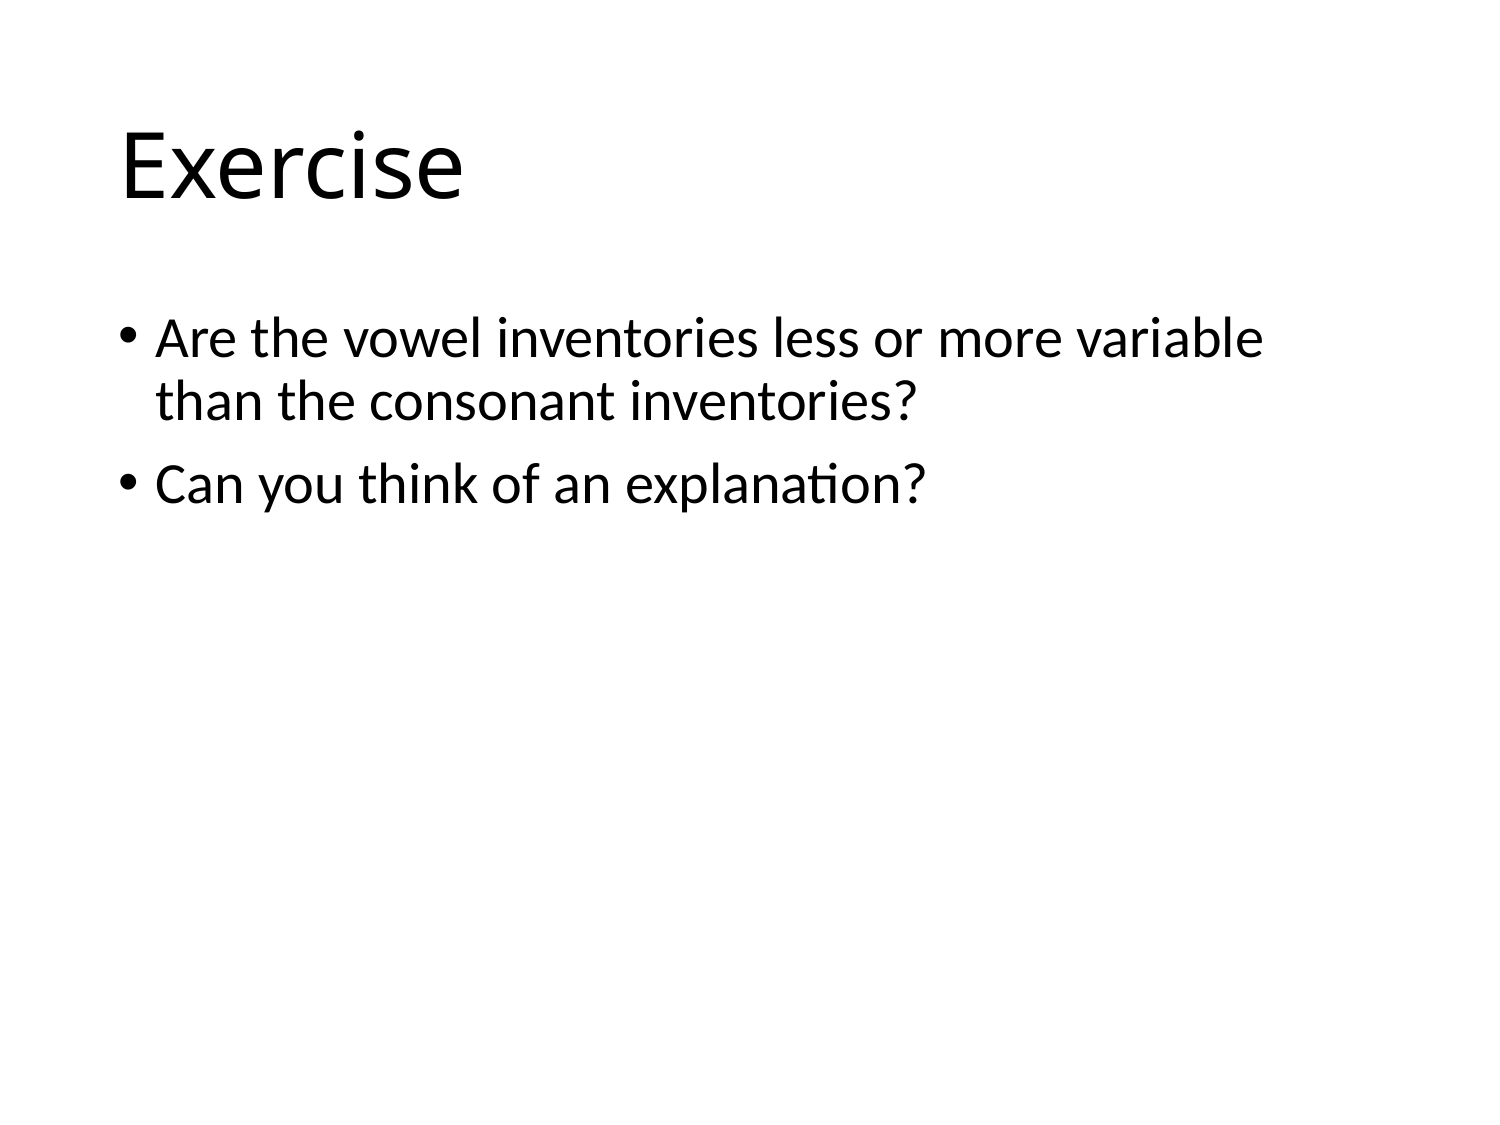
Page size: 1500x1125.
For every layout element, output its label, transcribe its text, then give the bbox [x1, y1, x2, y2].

title Exercise [103, 59, 1397, 278]
list Are the vowel inventories less or more variable than the consonant inventories? Can you think of an explanation? [103, 299, 1397, 1014]
